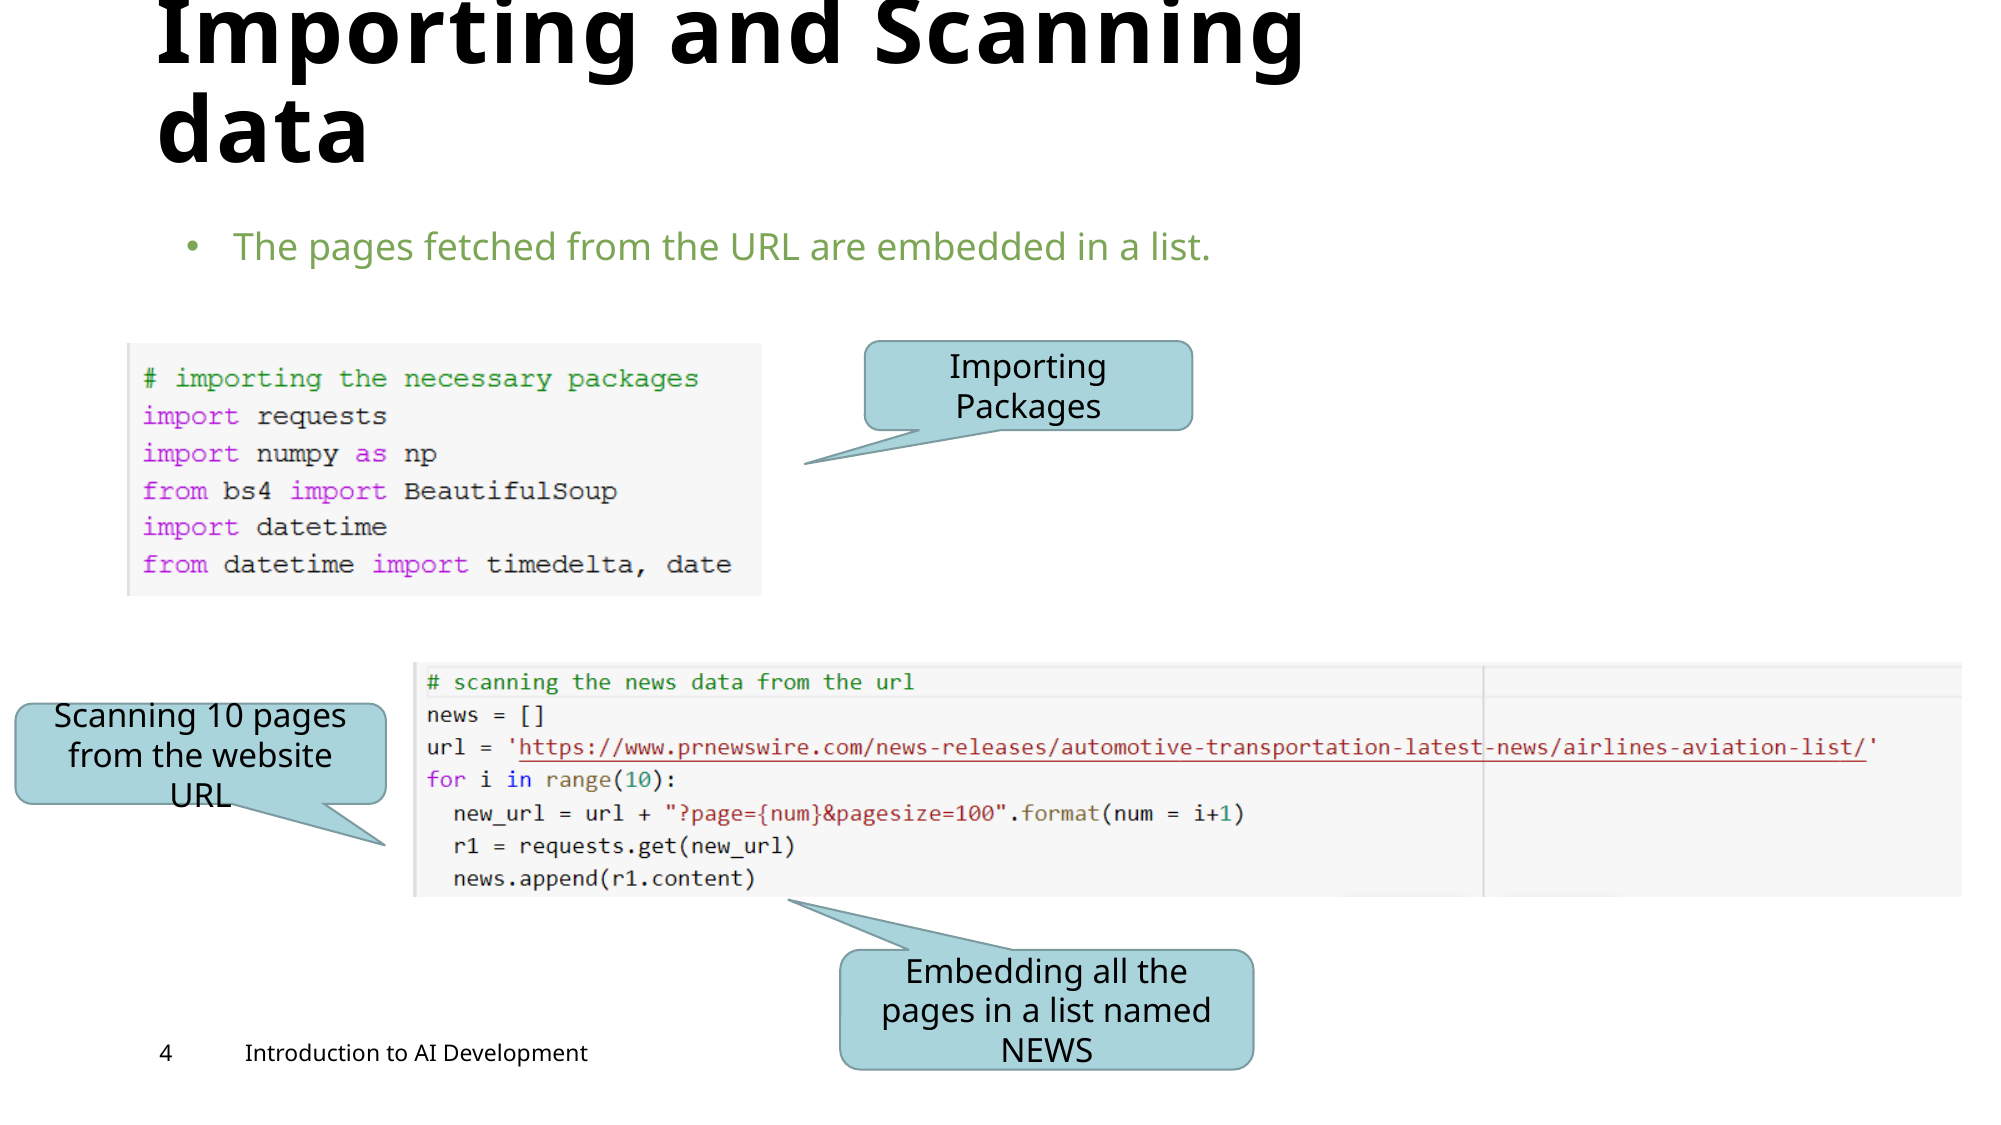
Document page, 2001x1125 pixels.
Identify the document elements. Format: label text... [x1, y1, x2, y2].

text_box Importing Packages [803, 340, 1194, 466]
picture [413, 662, 1962, 897]
slide_number 4 [159, 1038, 245, 1080]
text_box The pages fetched from the URL are embedded in a list. [171, 215, 1679, 276]
picture [127, 343, 762, 596]
title Importing and Scanning data [156, 82, 1482, 183]
text_box Scanning 10 pages from the website URL [14, 702, 387, 847]
text_box Embedding all the pages in a list named NEWS [787, 898, 1255, 1071]
footer Introduction to AI Development [245, 1038, 596, 1080]
